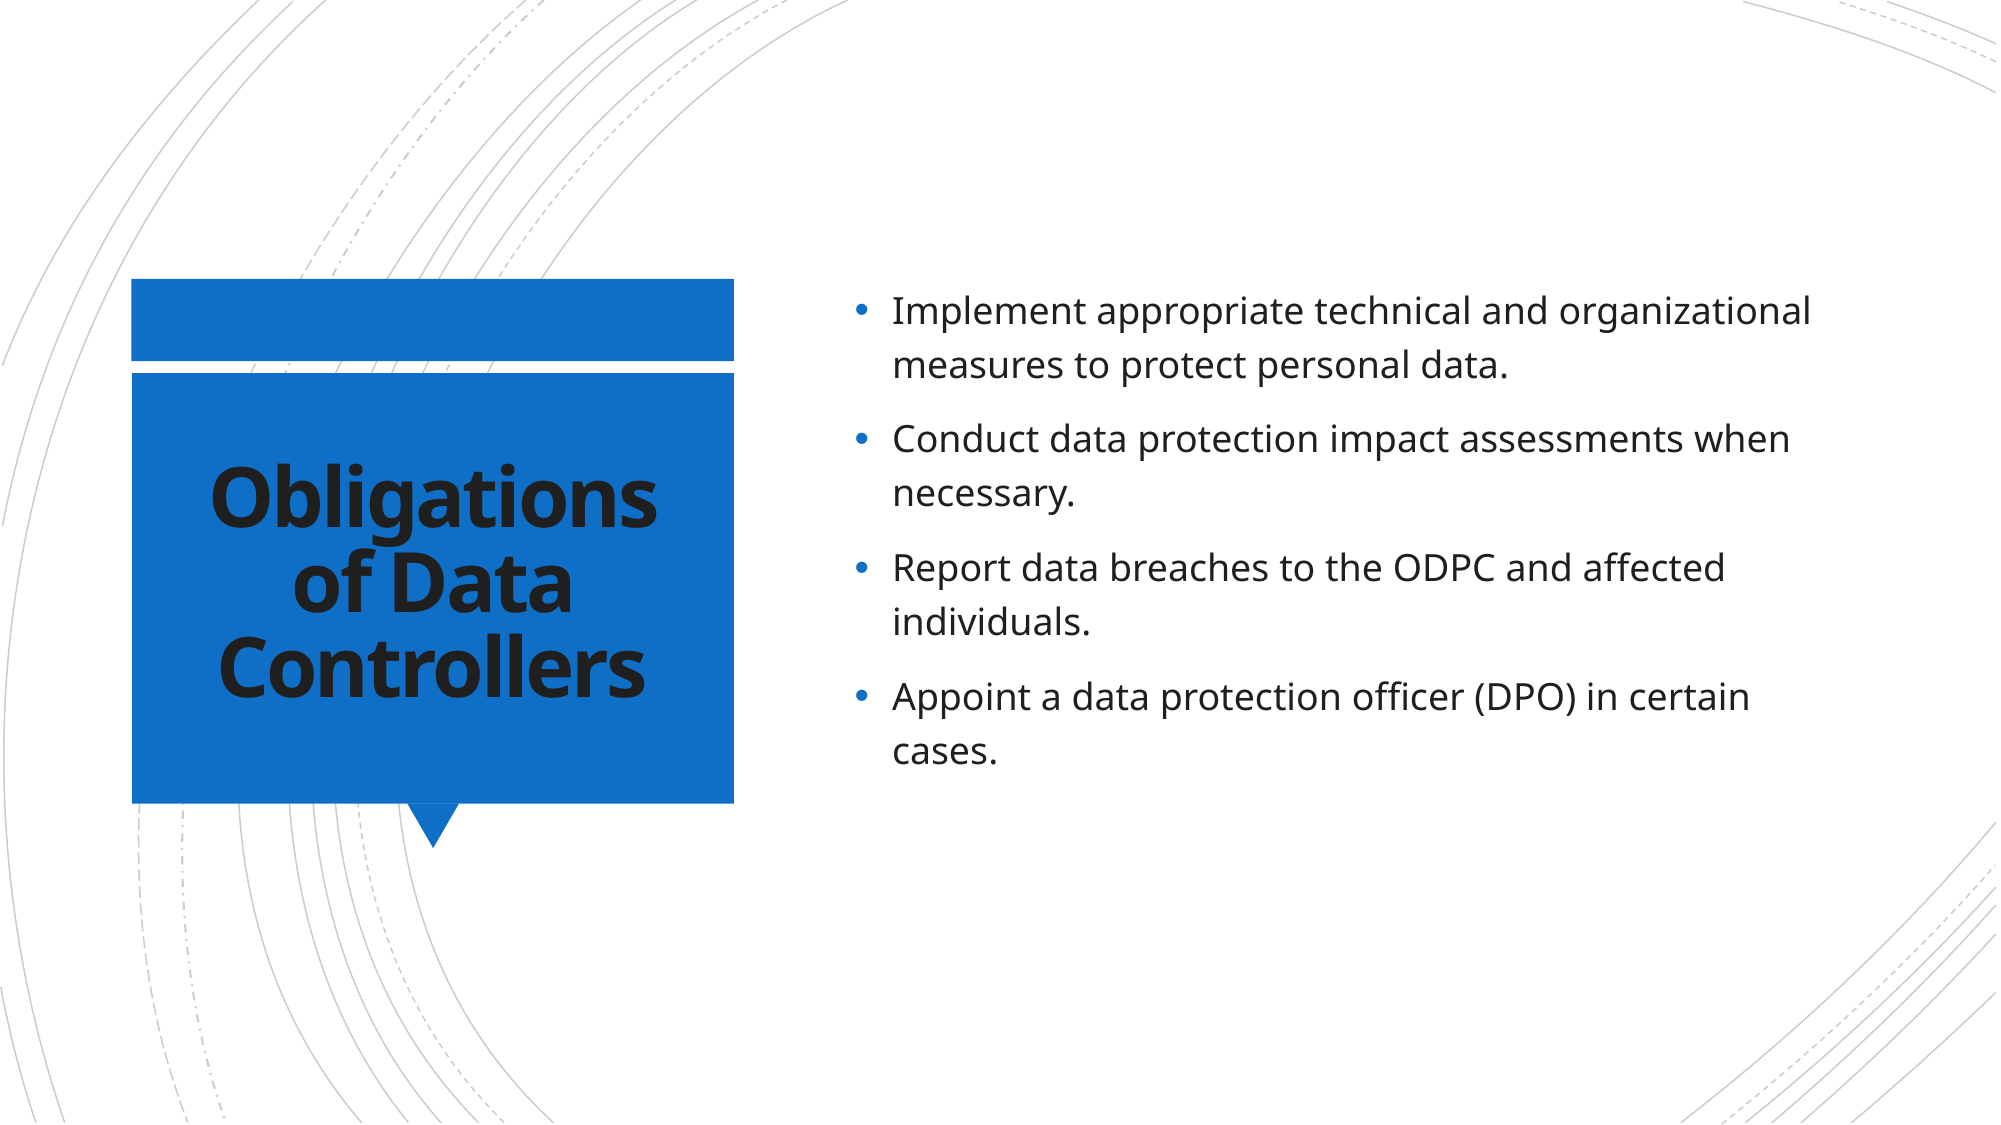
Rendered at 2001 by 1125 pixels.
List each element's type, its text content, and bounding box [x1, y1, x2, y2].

title Obligations of Data Controllers [145, 385, 720, 789]
list Implement appropriate technical and organizational measures to protect personal data. Conduct data protection impact assessments when necessary. Report data breaches to the ODPC and affected individuals. Appoint a data protection officer (DPO) in certain cases. [839, 131, 1871, 993]
